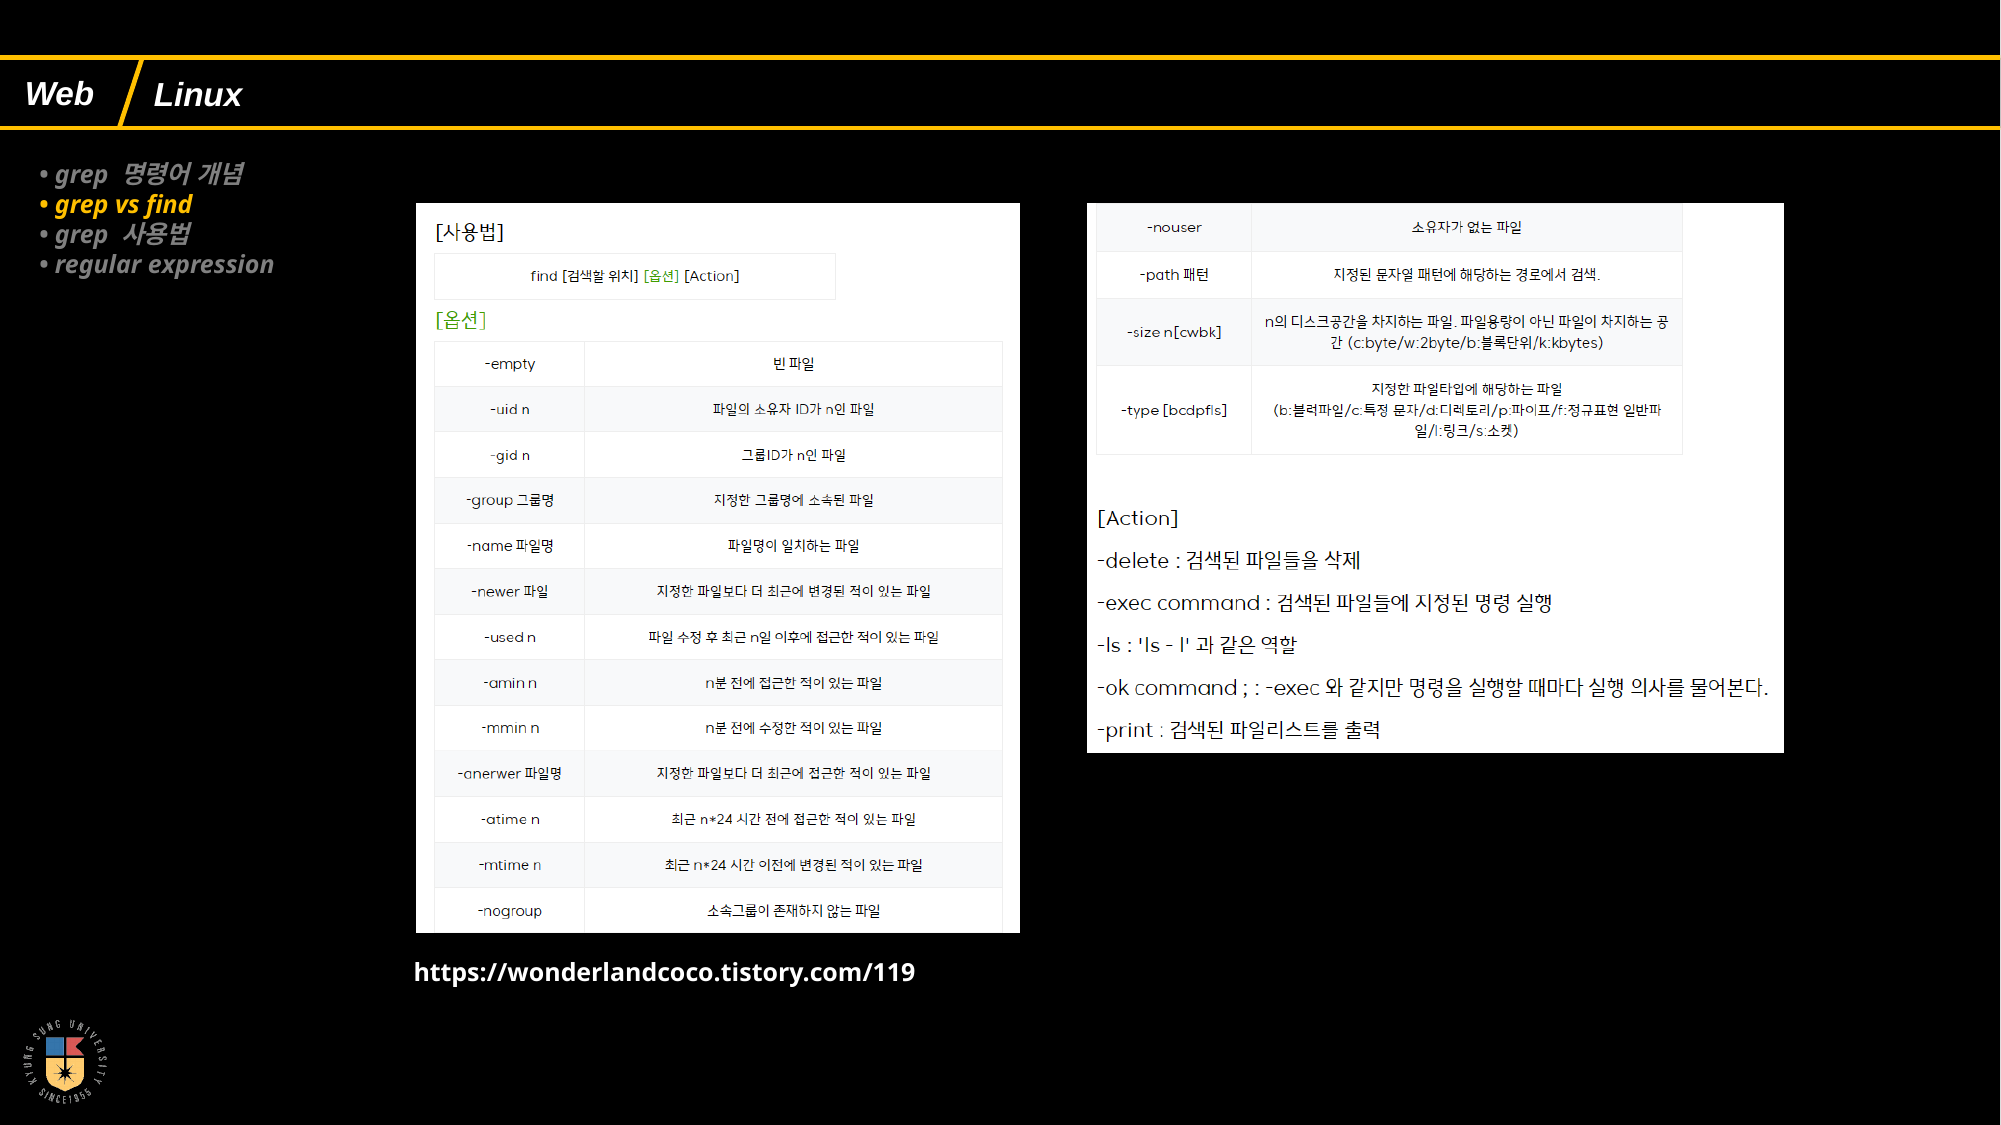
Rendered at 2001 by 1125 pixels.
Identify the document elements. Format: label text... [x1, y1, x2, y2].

picture [1087, 203, 1784, 753]
text_box • grep 명령어 개념 • grep vs find • grep 사용법 • regular expression [24, 150, 290, 286]
text_box https://wonderlandcoco.tistory.com/119 [398, 948, 931, 994]
picture [416, 203, 1020, 933]
text_box Linux [139, 65, 258, 121]
picture [22, 1018, 108, 1105]
